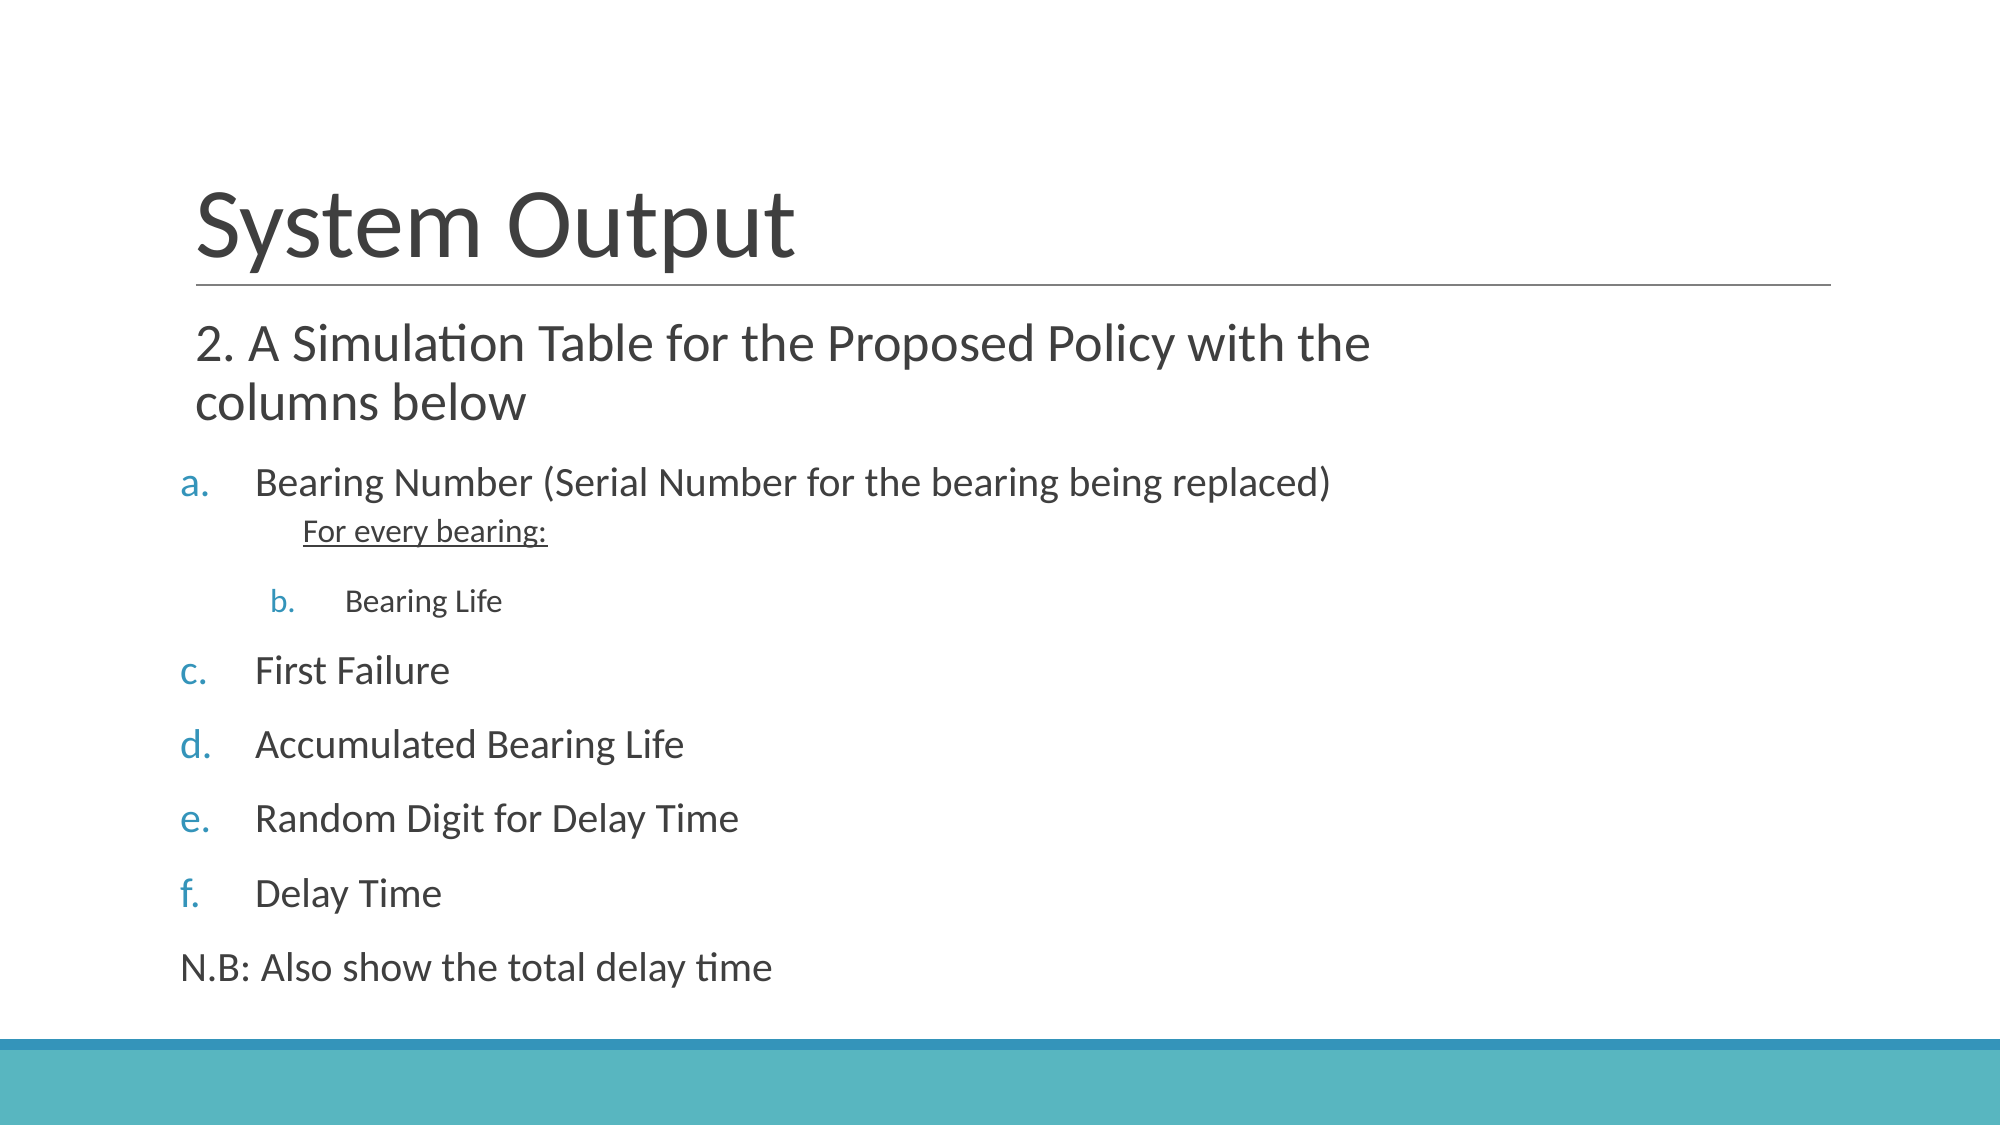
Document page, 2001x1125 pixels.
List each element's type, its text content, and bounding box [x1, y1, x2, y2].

title System Output [180, 47, 1830, 285]
list 2. A Simulation Table for the Proposed Policy with the columns below Bearing Number (Serial Number for the bearing being replaced) For every bearing: Bearing Life First Failure Accumulated Bearing Life Random Digit for Delay Time Delay Time N.B: Also show the total delay time [180, 307, 1518, 1125]
